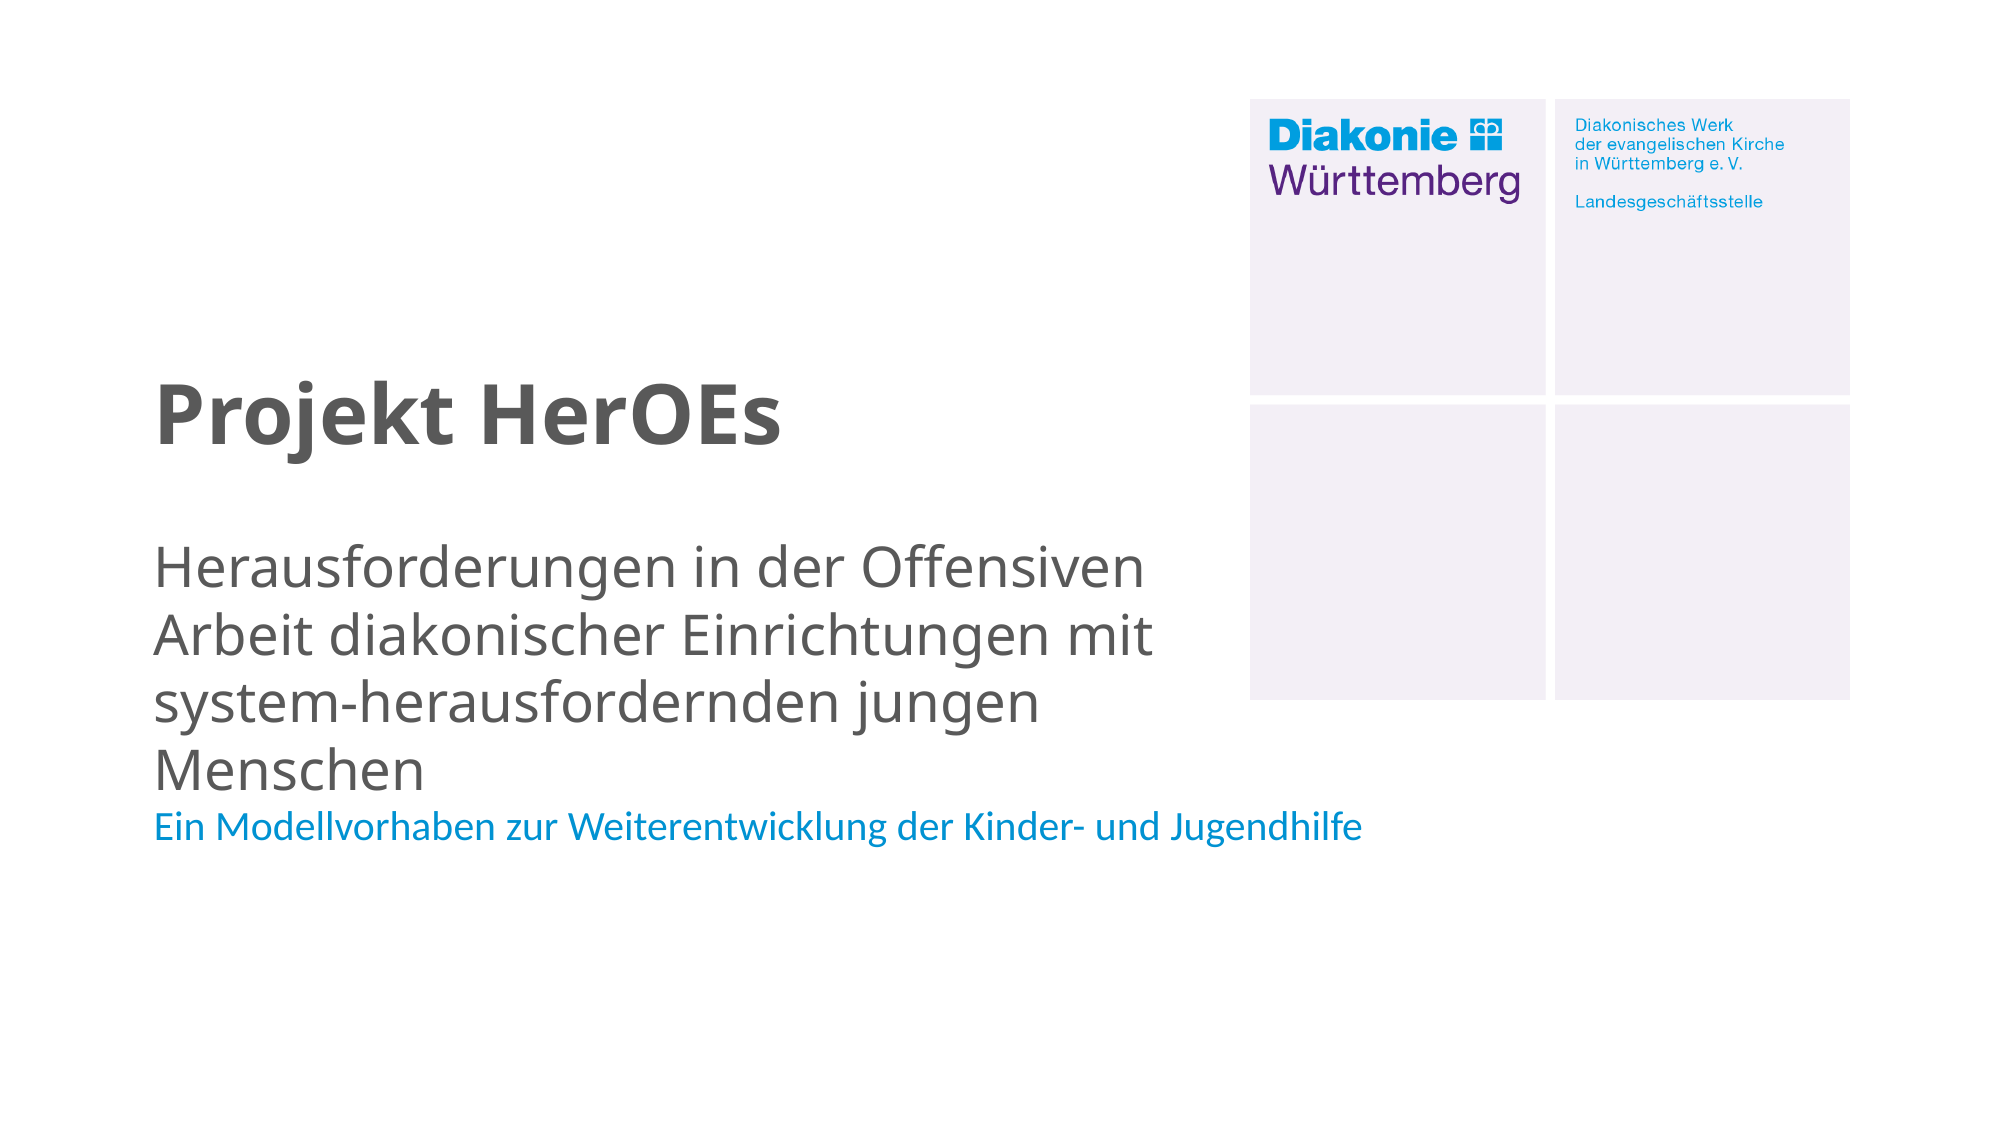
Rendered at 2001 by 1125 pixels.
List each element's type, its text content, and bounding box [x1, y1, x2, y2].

title Projekt HerOEs Herausforderungen in der Offensiven Arbeit diakonischer Einrichtungen mit system-herausfordernden jungen Menschen [153, 361, 1178, 738]
list Ein Modellvorhaben zur Weiterentwicklung der Kinder- und Jugendhilfe [153, 798, 1907, 850]
picture [1250, 99, 1850, 700]
